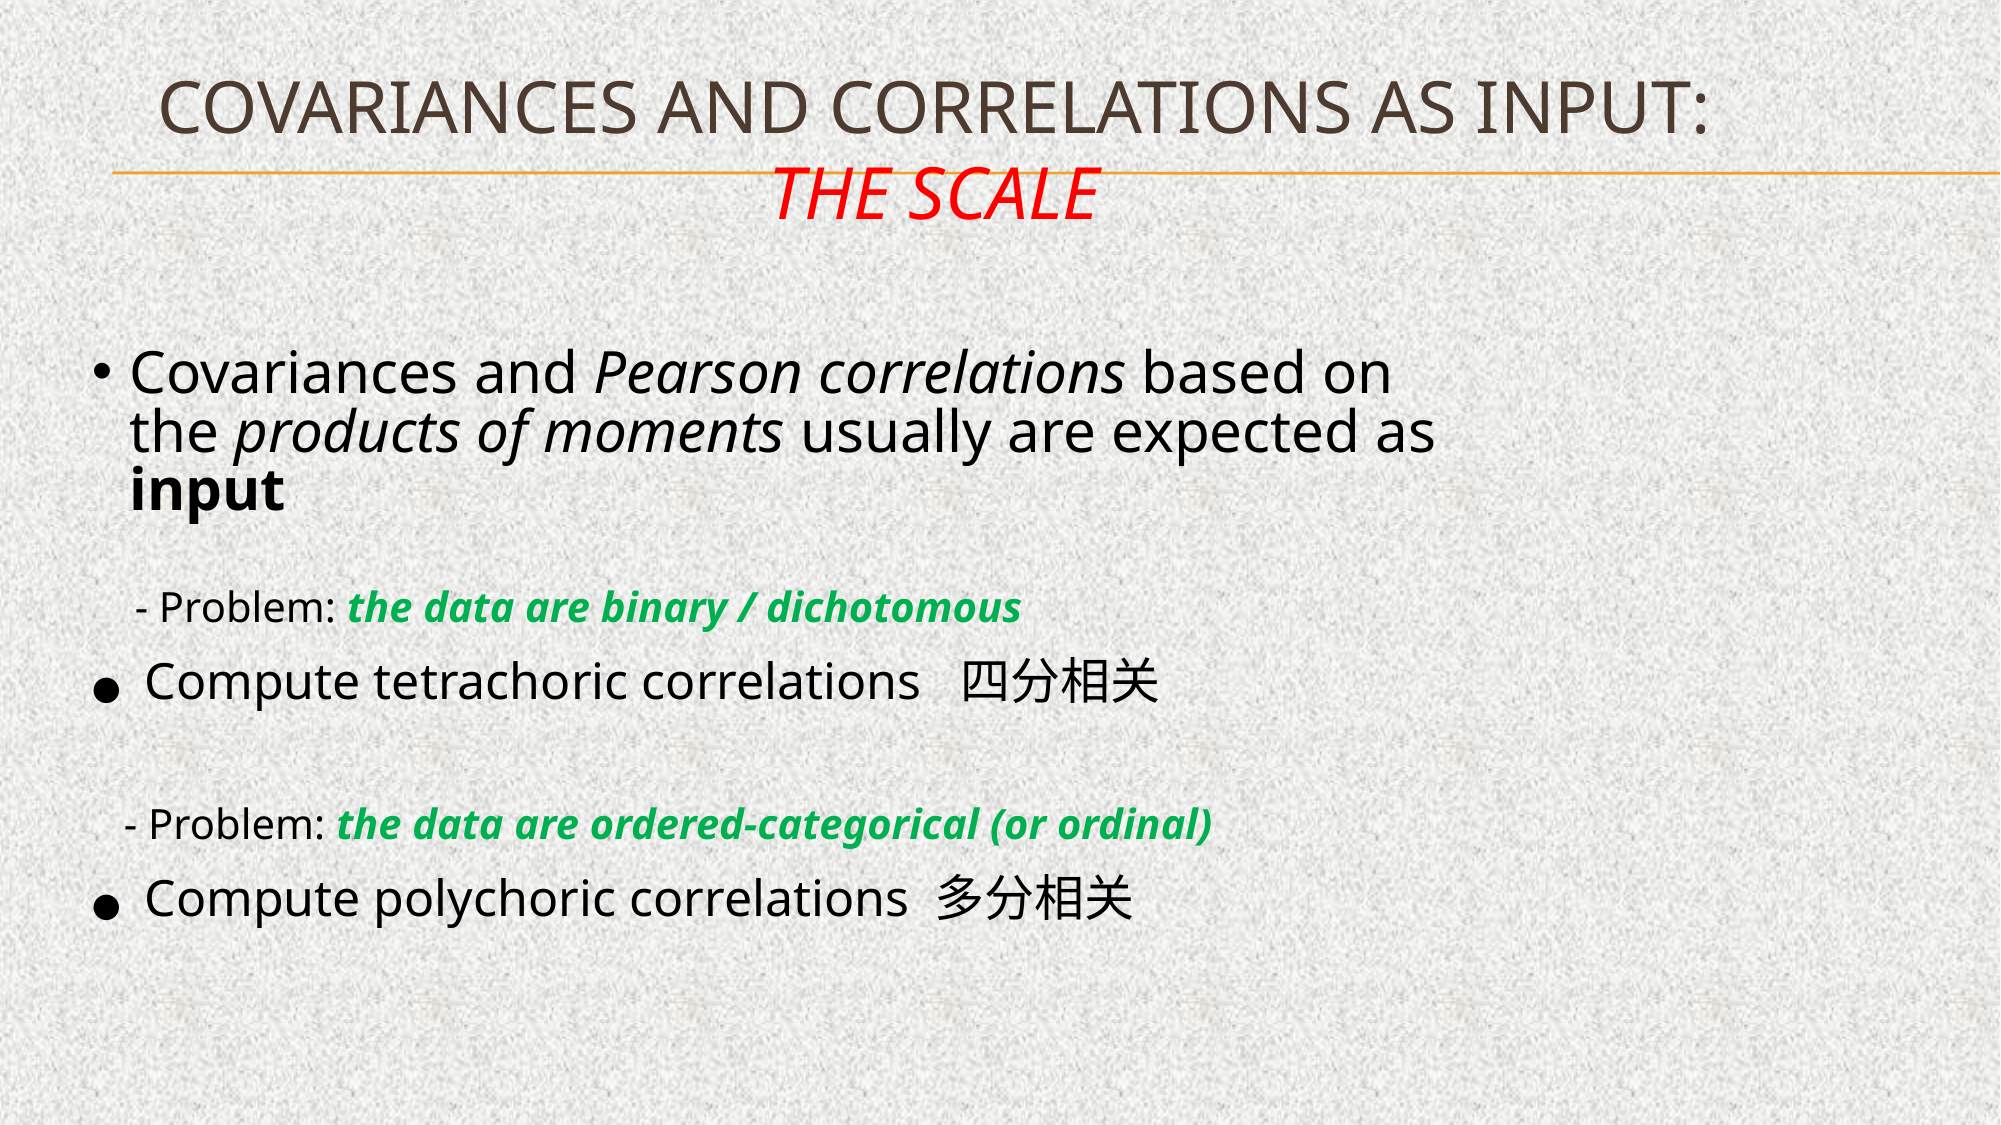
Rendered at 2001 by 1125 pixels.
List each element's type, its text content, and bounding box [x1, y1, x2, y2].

text_box Covariances and Pearson correlations based on the products of moments usually are expected as input - Problem: the data are binary / dichotomous ● Compute tetrachoric correlations 四分相关 - Problem: the data are ordered-categorical (or ordinal) ● Compute polychoric correlations 多分相关 [76, 339, 1487, 1125]
picture [0, 0, 2001, 1125]
title Covariances and correlations as input: the scale [75, 53, 1794, 242]
